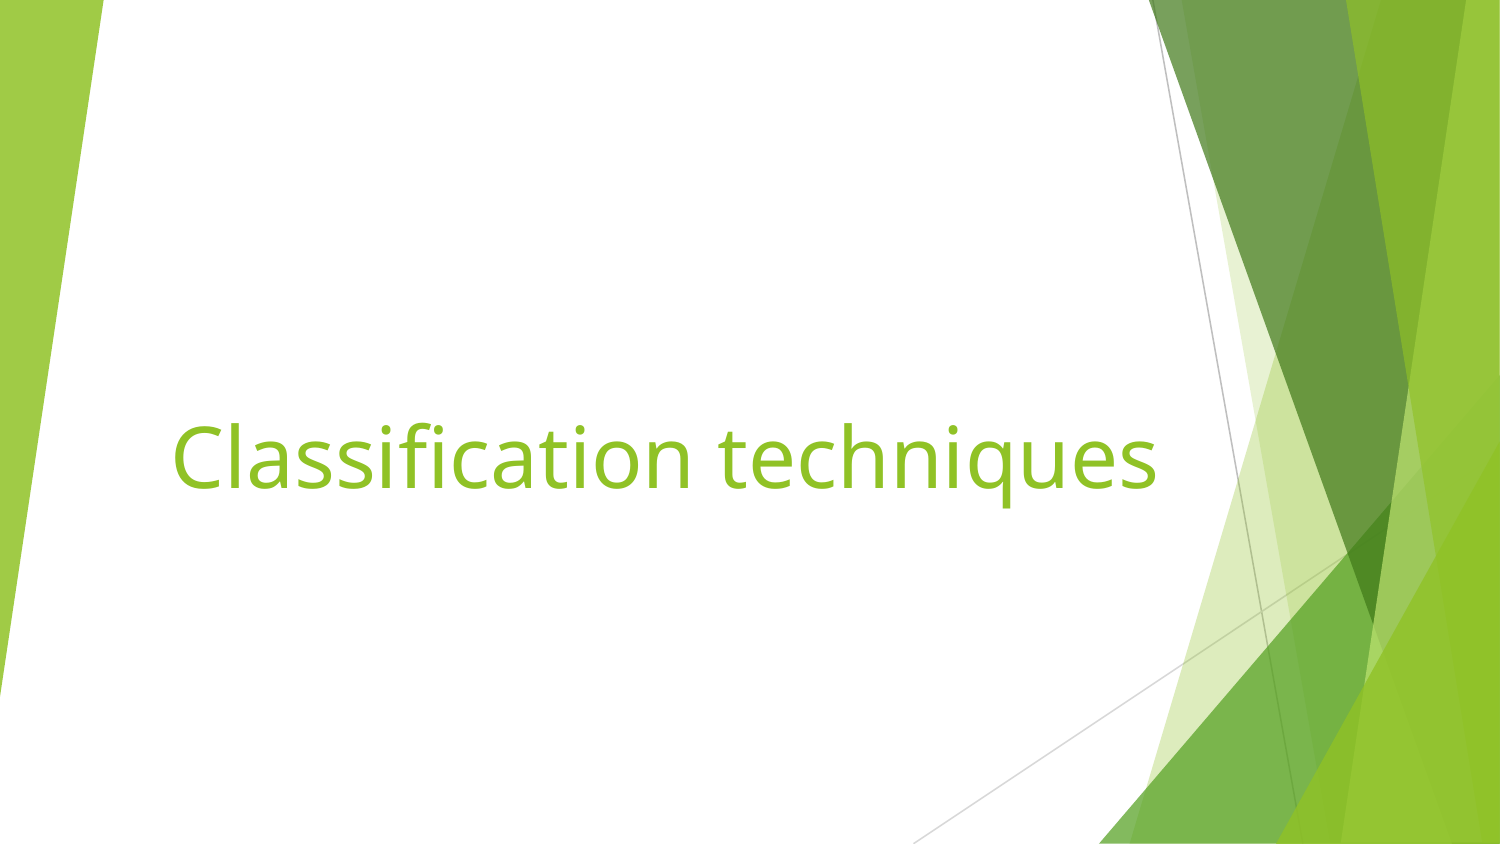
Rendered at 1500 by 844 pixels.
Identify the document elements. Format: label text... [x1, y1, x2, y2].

title Classification techniques [50, 309, 1217, 512]
